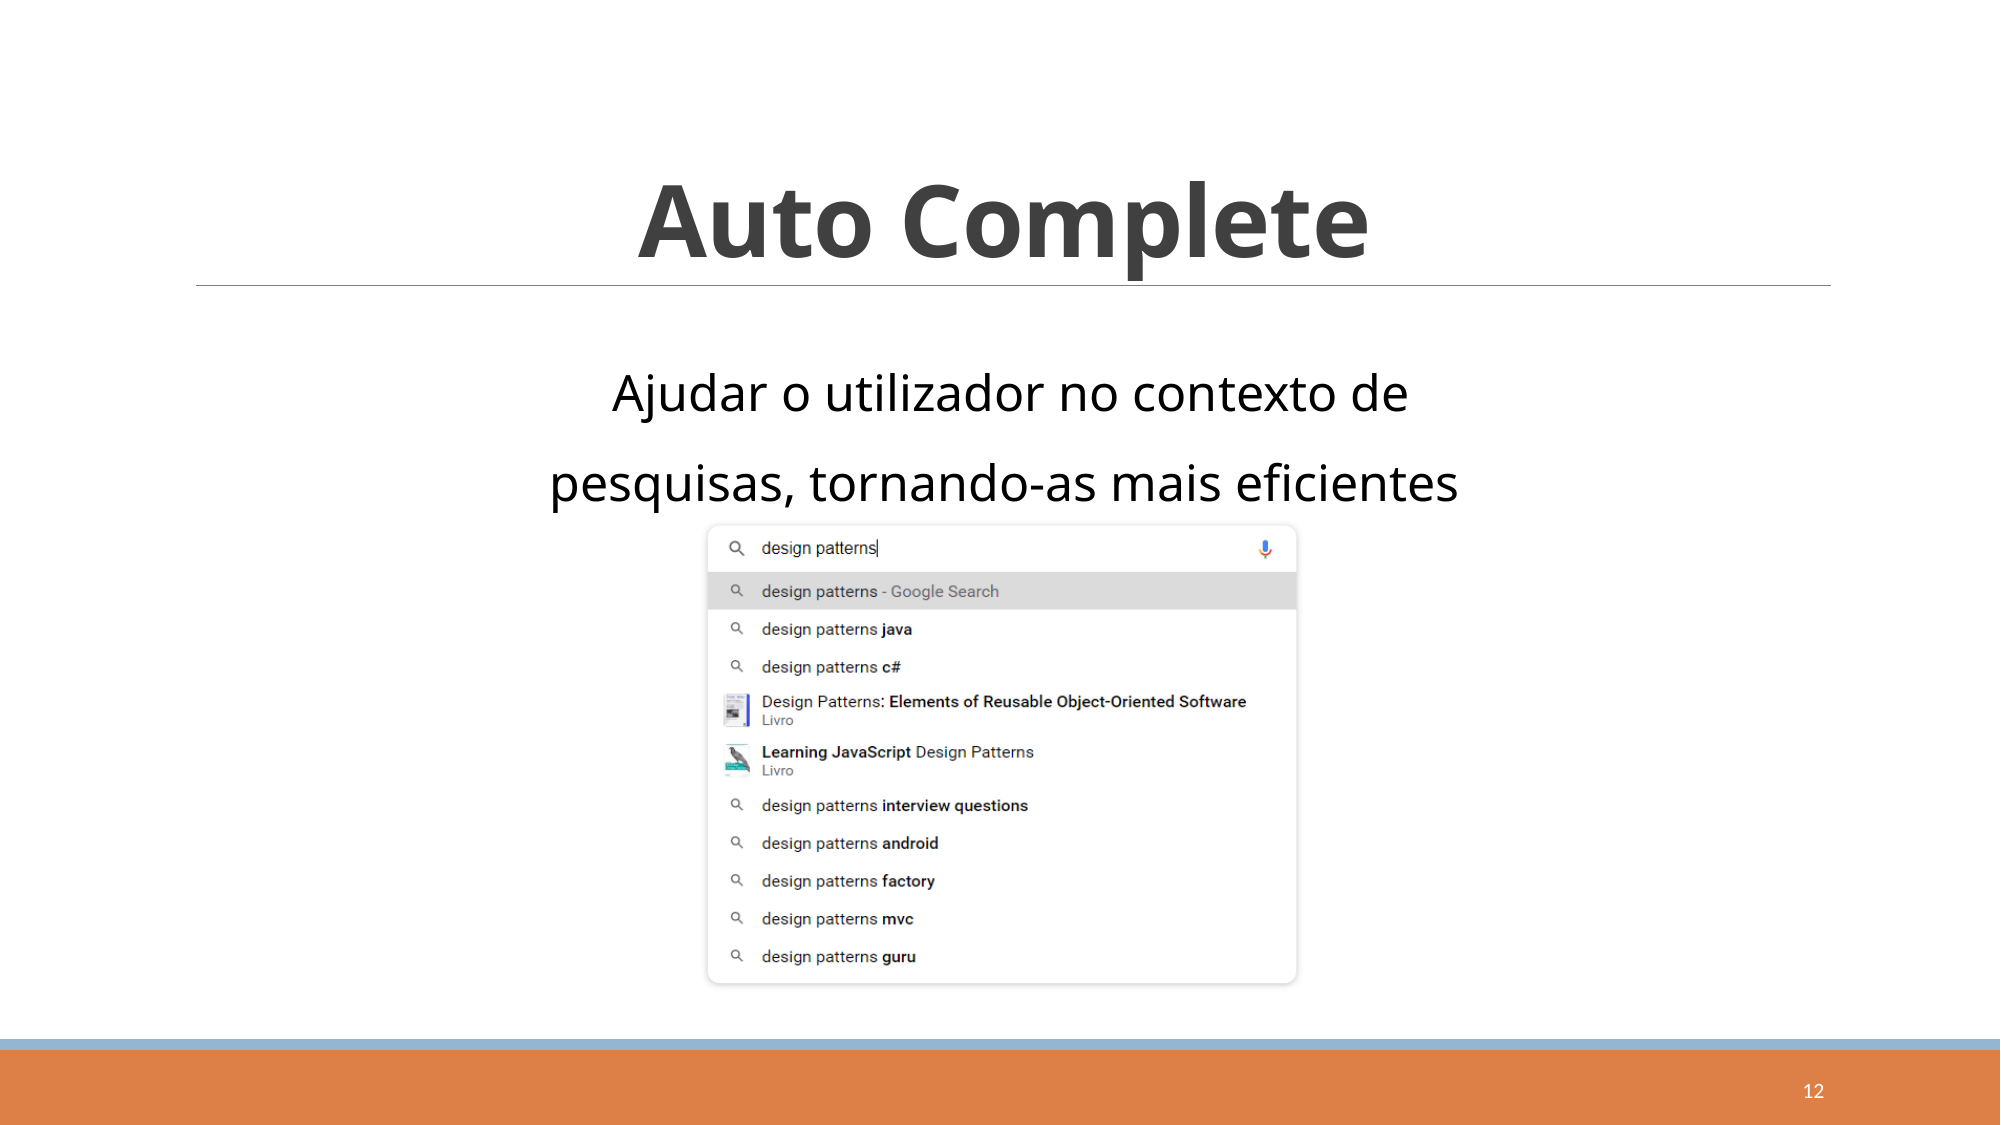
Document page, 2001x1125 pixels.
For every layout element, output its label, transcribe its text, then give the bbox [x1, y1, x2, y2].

slide_number 12 [1624, 1059, 1840, 1120]
picture [690, 510, 1310, 1000]
text_box Ajudar o utilizador no contexto de pesquisas, tornando-as mais eficientes [489, 323, 1521, 519]
title Auto Complete [180, 47, 1830, 285]
